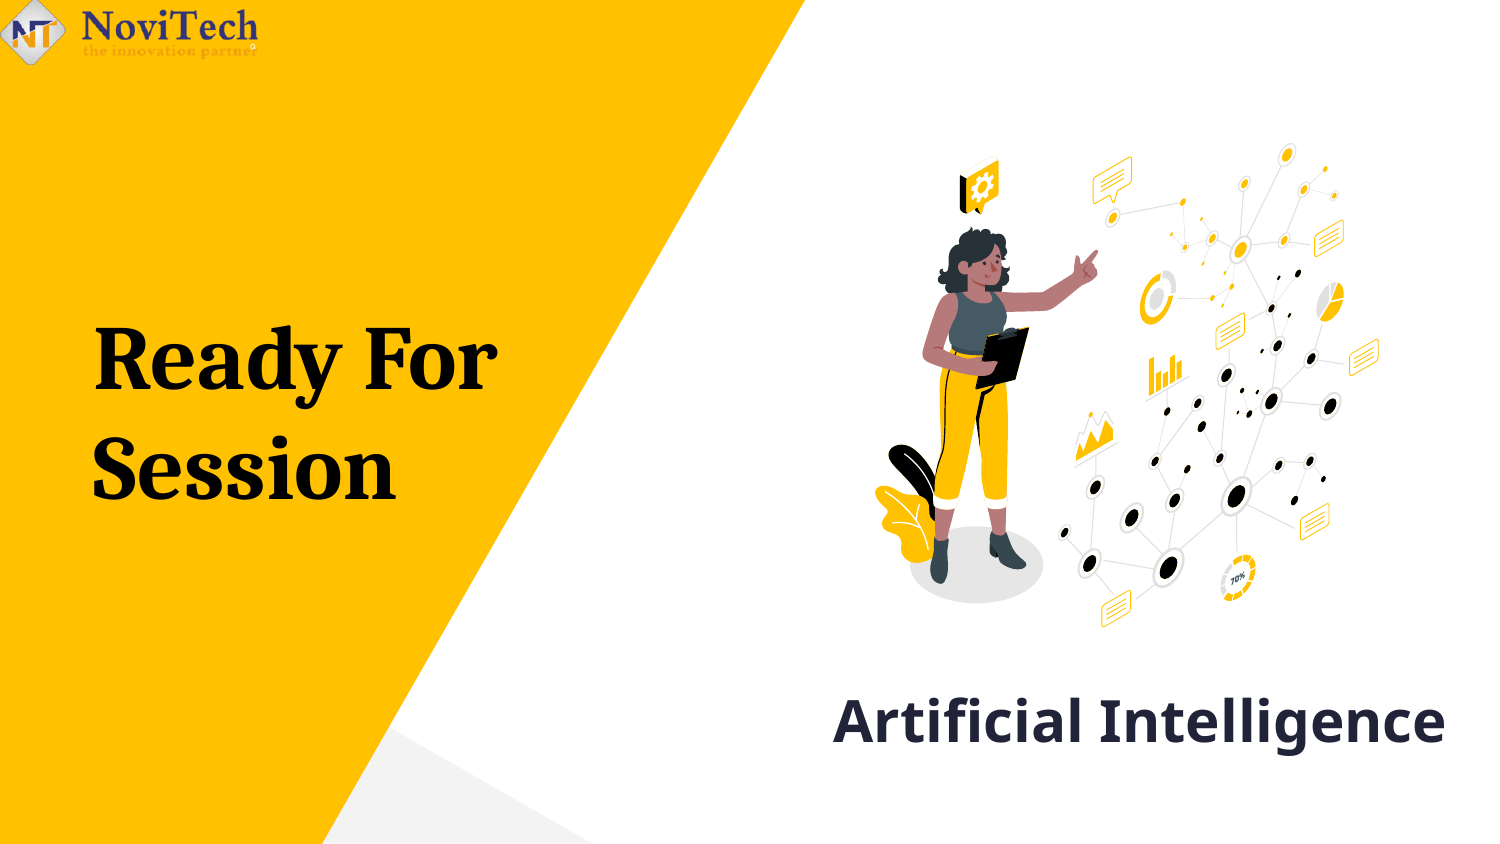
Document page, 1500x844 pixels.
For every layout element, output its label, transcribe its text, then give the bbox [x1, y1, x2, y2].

title Ready For Session [78, 283, 639, 524]
subtitle Artificial Intelligence [795, 674, 1500, 769]
picture [0, 0, 258, 66]
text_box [871, 142, 1380, 628]
